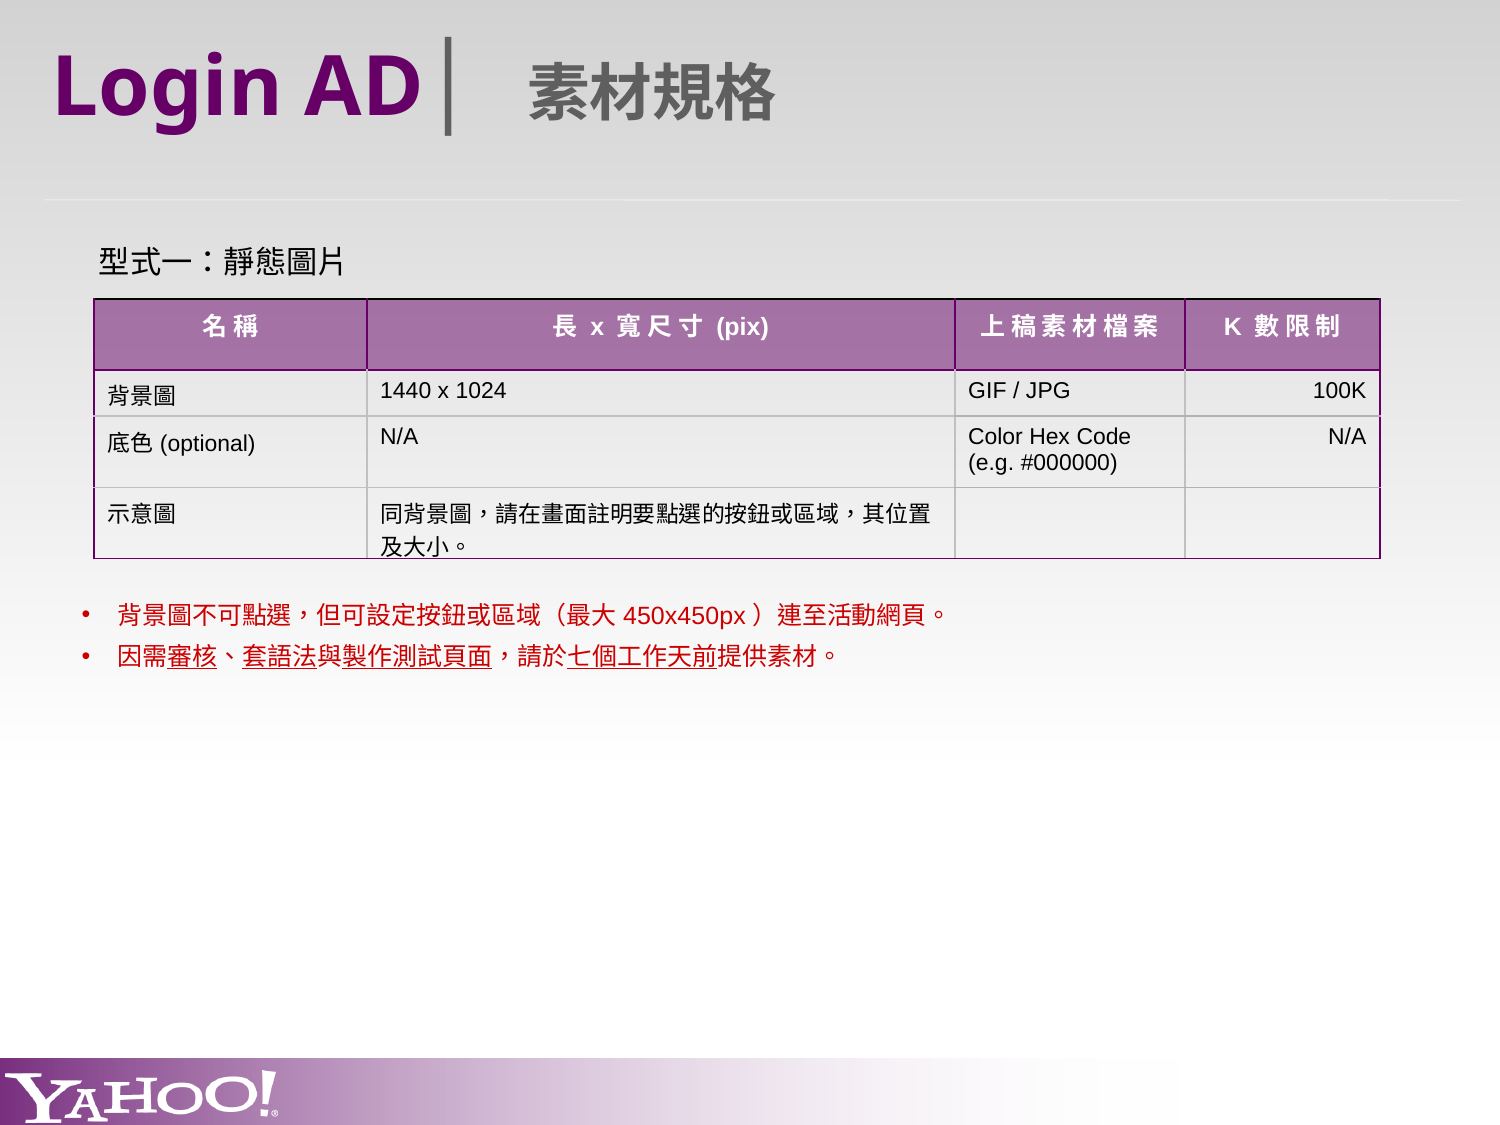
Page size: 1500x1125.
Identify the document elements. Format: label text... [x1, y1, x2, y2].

text_box Login AD│素材規格 [53, 24, 776, 140]
table_header 長 x 寬 尺 寸 (pix) [368, 300, 954, 369]
table_cell [1186, 488, 1379, 558]
table_cell 100K [1186, 371, 1379, 415]
text_box 型式一：靜態圖片 [79, 232, 916, 289]
text_box 背景圖不可點選，但可設定按鈕或區域（最大450x450px）連至活動網頁。 因需審核、套語法與製作測試頁面，請於七個工作天前提供素材。 [62, 589, 1373, 711]
table_cell Color Hex Code (e.g. #000000) [956, 417, 1184, 487]
table_cell 同背景圖，請在畫面註明要點選的按鈕或區域，其位置及大小。 [368, 488, 954, 558]
table_header 名 稱 [95, 300, 366, 369]
table_cell [956, 488, 1184, 558]
table_cell 示意圖 [95, 488, 366, 558]
table_cell 背景圖 [95, 371, 366, 415]
table_cell 底色(optional) [95, 417, 366, 487]
table_cell N/A [1186, 417, 1379, 487]
table_cell N/A [368, 417, 954, 487]
table_cell 1440 x 1024 [368, 371, 954, 415]
table_cell GIF / JPG [956, 371, 1184, 415]
table_header K 數 限 制 [1186, 300, 1379, 369]
table_header 上 稿 素 材 檔 案 [956, 300, 1184, 369]
